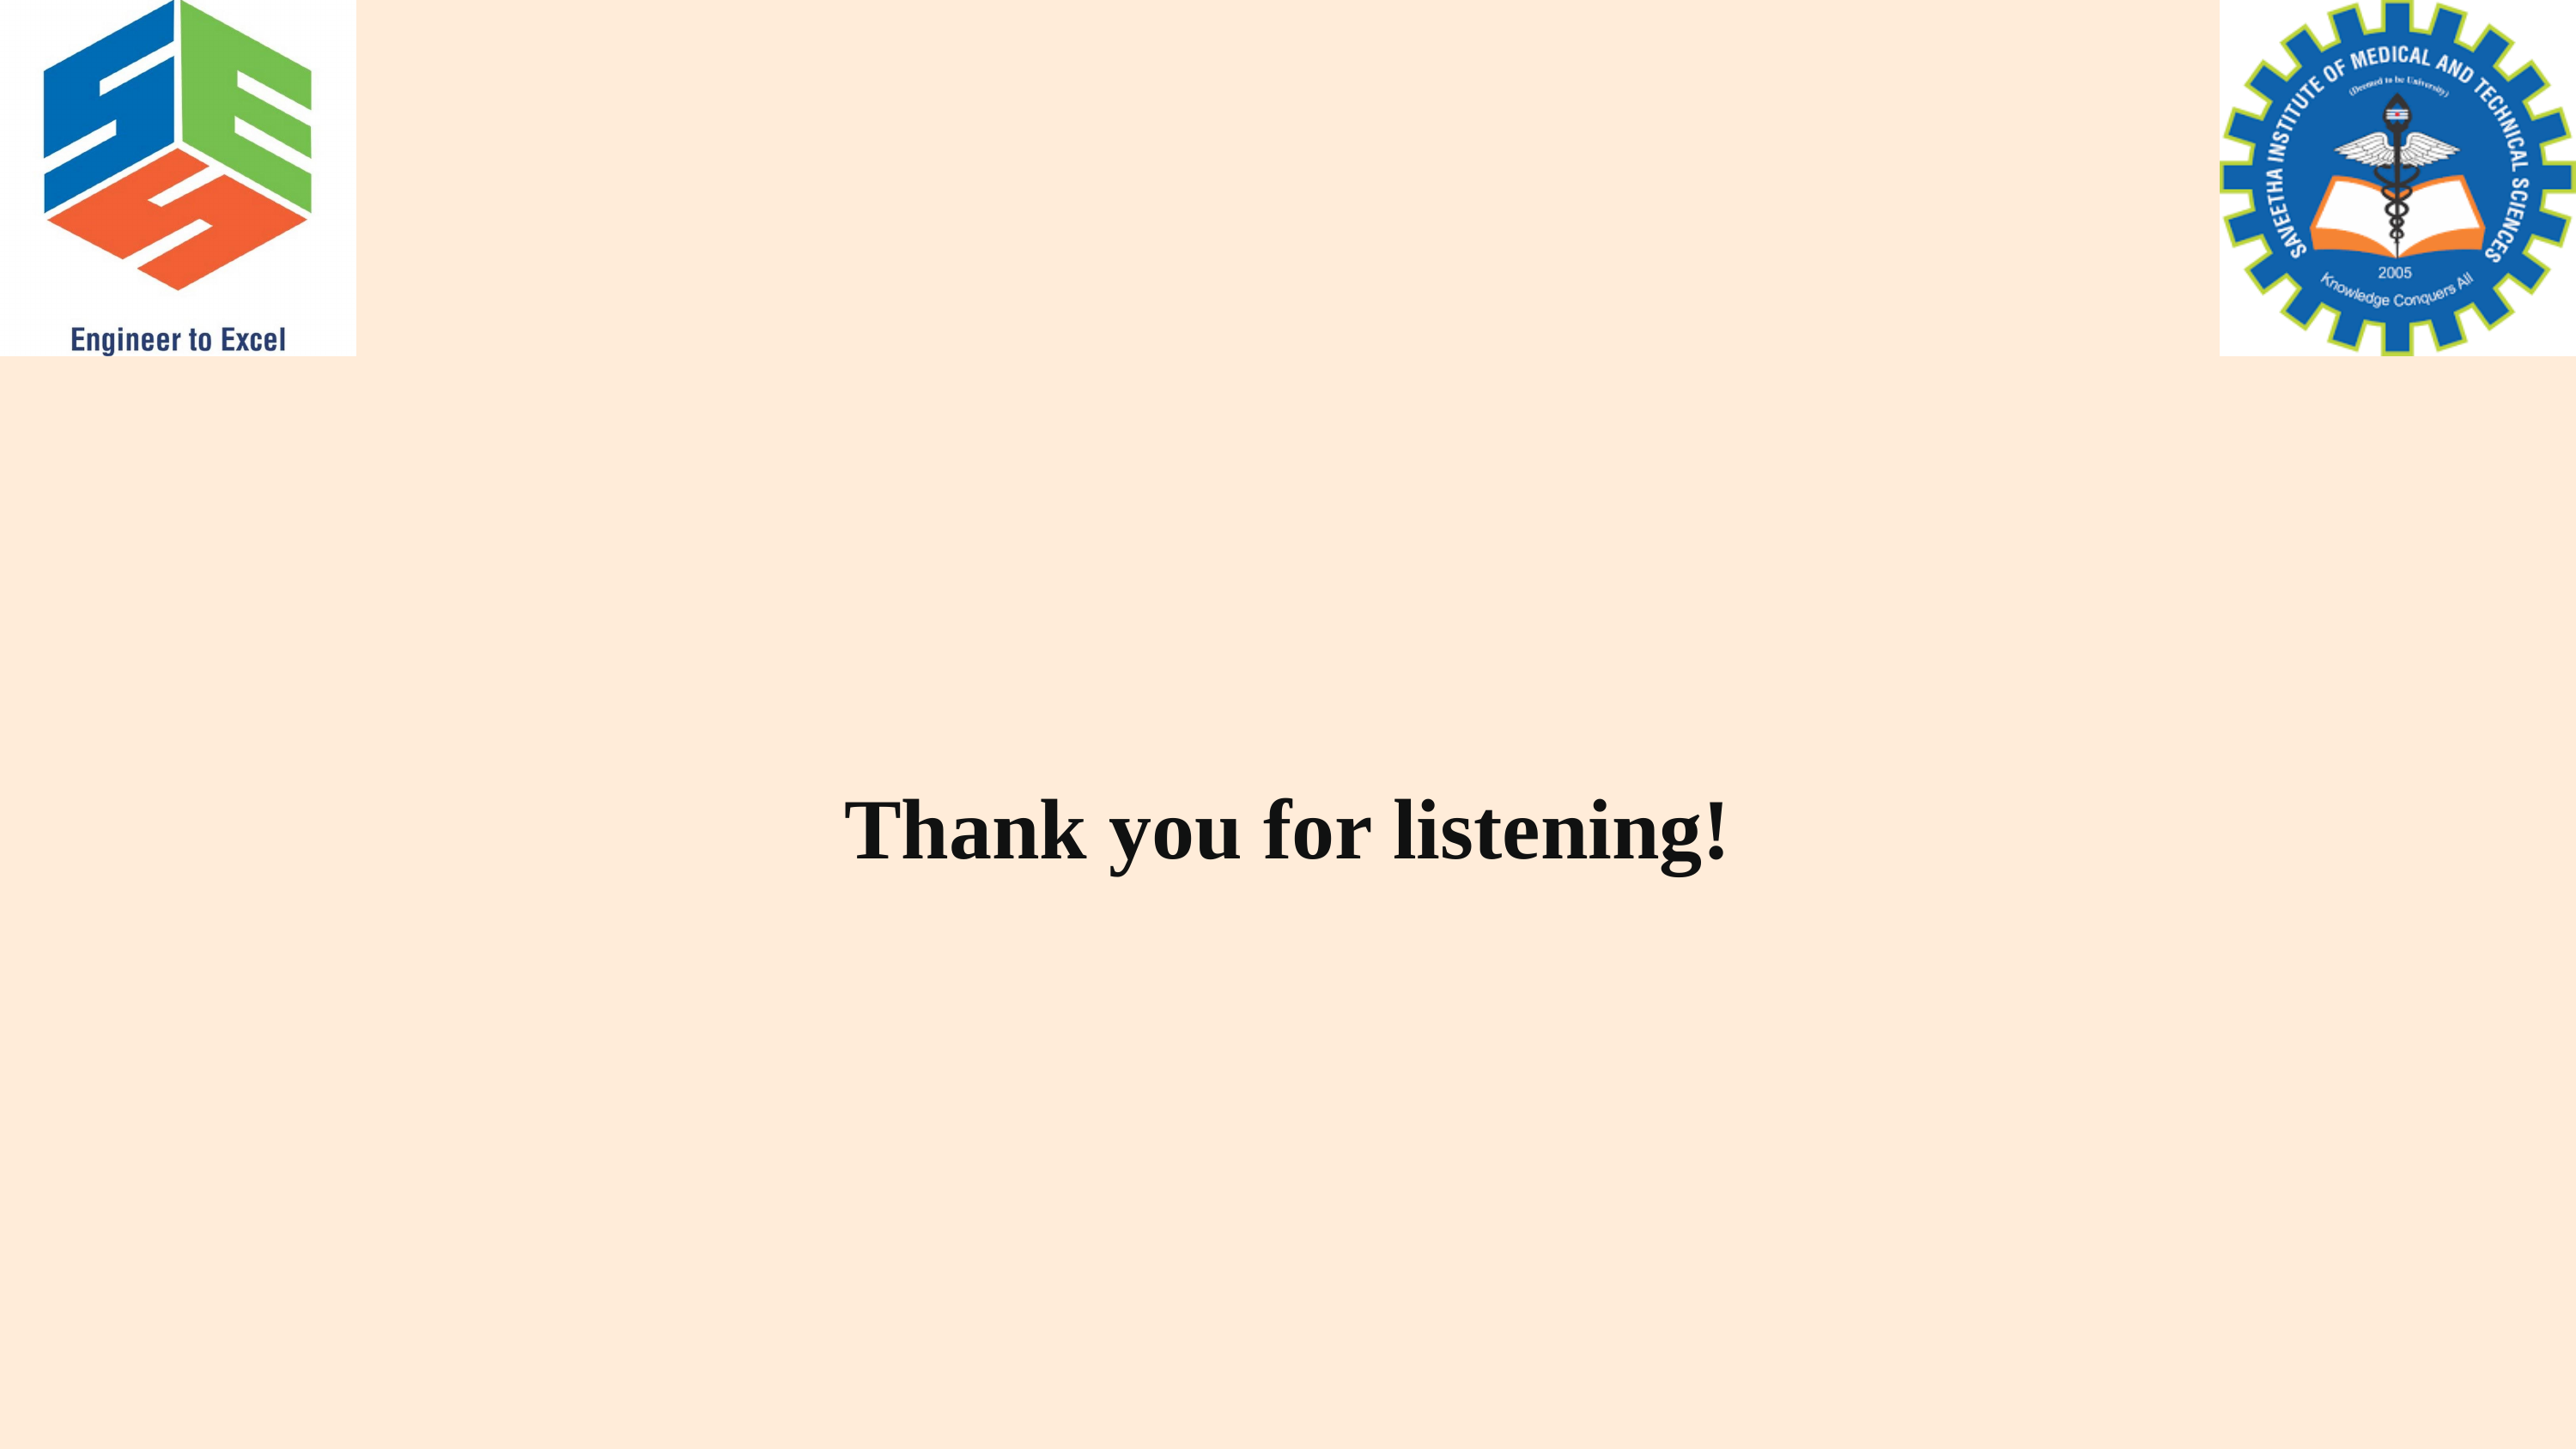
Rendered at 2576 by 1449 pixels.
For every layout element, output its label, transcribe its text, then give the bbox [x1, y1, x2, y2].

picture [0, 0, 357, 357]
text_box Thank you for listening! [53, 772, 2522, 891]
picture [2219, 0, 2576, 357]
